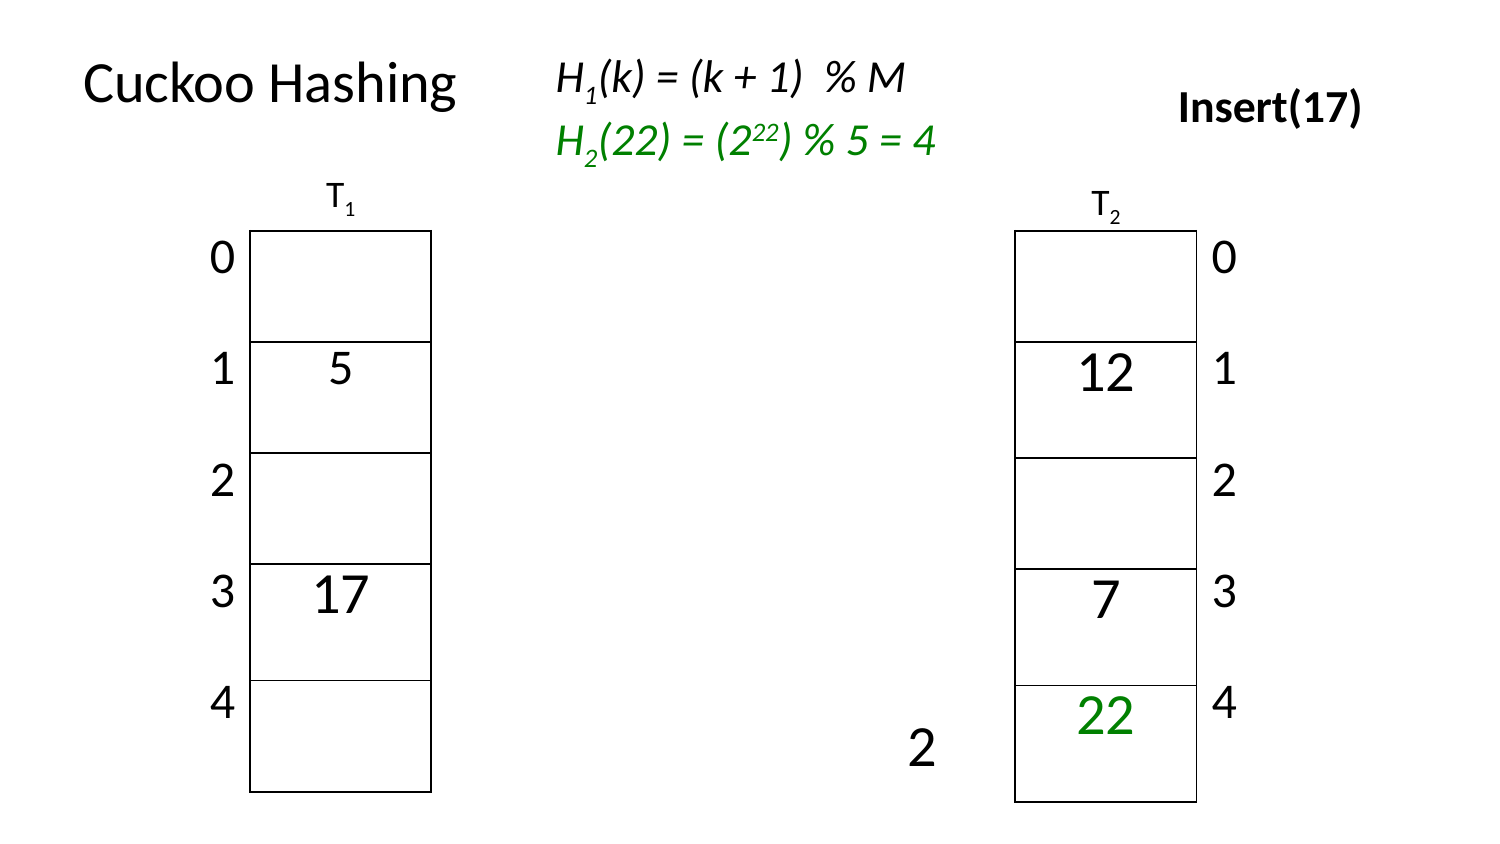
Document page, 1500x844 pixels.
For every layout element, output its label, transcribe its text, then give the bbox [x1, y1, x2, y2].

text_box T2 [1015, 170, 1197, 236]
table_cell 2 [69, 453, 250, 564]
table_cell [251, 454, 430, 563]
table_cell 4 [69, 675, 250, 787]
table_header 0 [69, 231, 250, 342]
table_cell 12 [1016, 343, 1196, 457]
table_cell 1 [1197, 342, 1378, 453]
text_box Cuckoo Hashing [68, 37, 475, 122]
table_cell 4 [1197, 675, 1378, 787]
table_cell [251, 681, 430, 791]
table_header [1016, 236, 1196, 341]
table_cell 2 [1197, 453, 1378, 564]
table_header 0 [1197, 231, 1378, 342]
table_cell 3 [1197, 564, 1378, 675]
table_cell 5 [251, 343, 430, 452]
table_header [251, 232, 430, 341]
table_cell 17 [251, 565, 430, 680]
table_cell 1 [69, 342, 250, 453]
text_box T1 [249, 162, 432, 229]
table_cell [1016, 459, 1196, 568]
text_box 2 [835, 700, 1010, 786]
text_box H1(k) = (k + 1) % M H2(22) = (222) % 5 = 4 [540, 39, 1066, 180]
table_cell 7 [1016, 570, 1196, 685]
table_cell 3 [69, 564, 250, 675]
text_box Insert(17) [1147, 69, 1394, 140]
table_cell 22 [1016, 686, 1196, 801]
